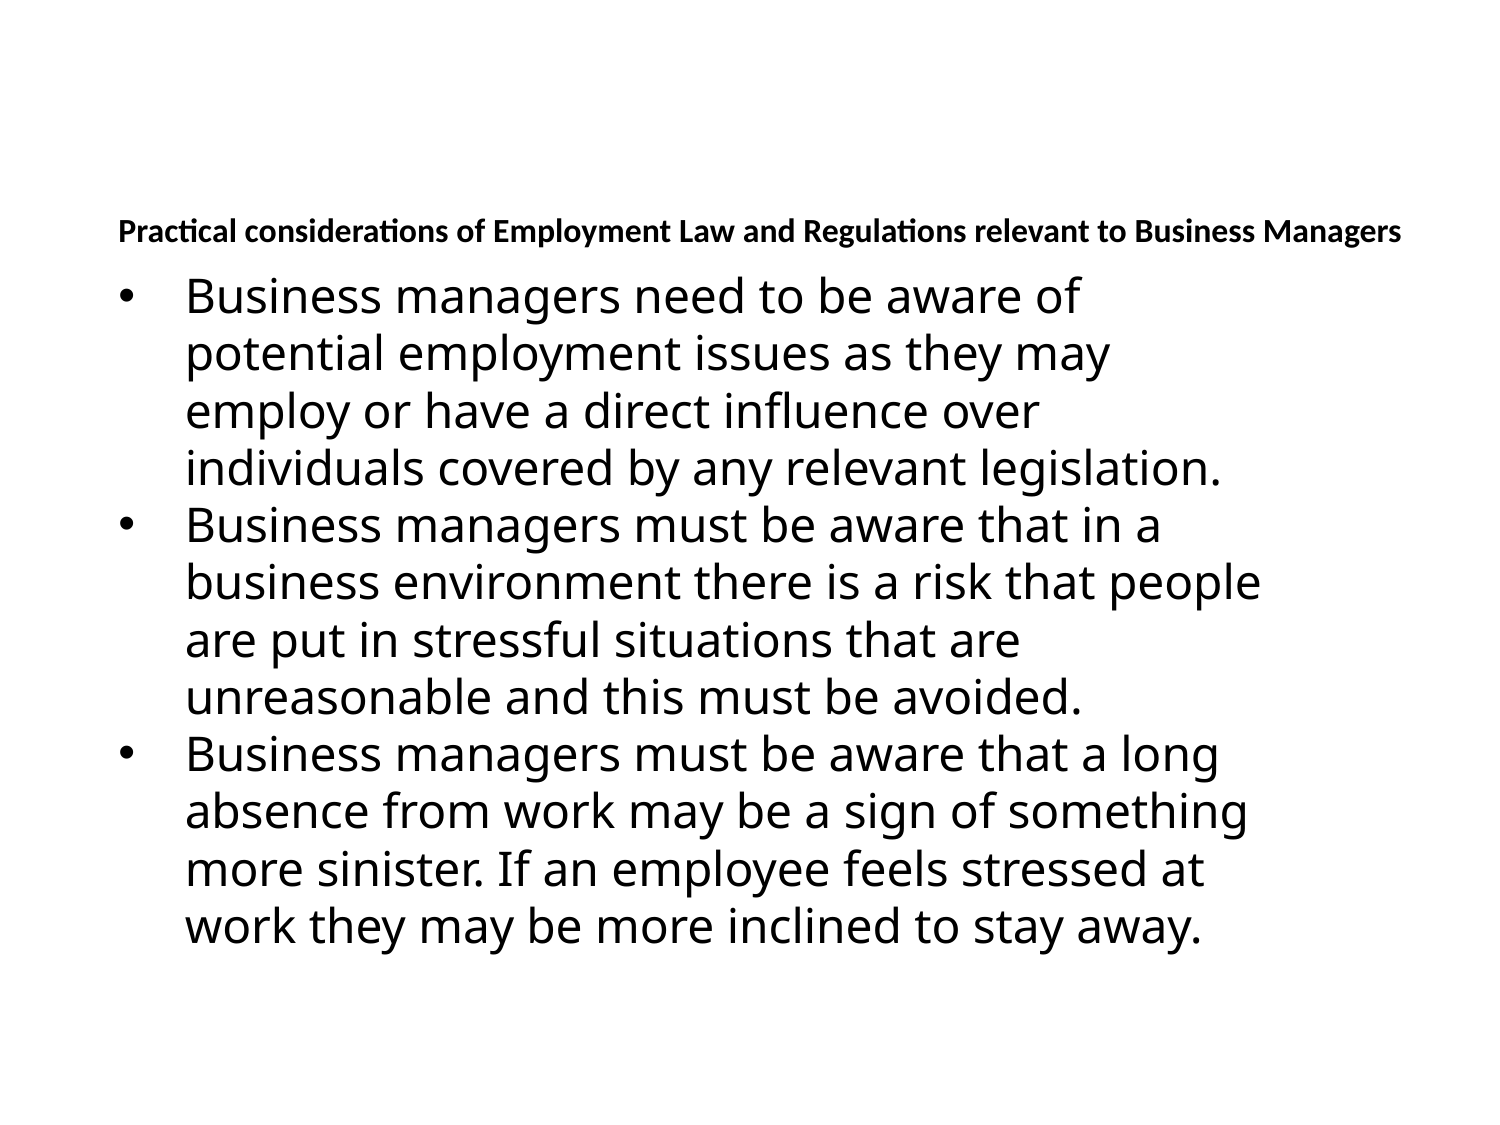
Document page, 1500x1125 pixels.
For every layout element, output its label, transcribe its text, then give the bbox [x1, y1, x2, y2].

list Business managers need to be aware of potential employment issues as they may employ or have a direct influence over individuals covered by any relevant legislation. Business managers must be aware that in a business environment there is a risk that people are put in stressful situations that are unreasonable and this must be avoided. Business managers must be aware that a long absence from work may be a sign of something more sinister. If an employee feels stressed at work they may be more inclined to stay away. [103, 258, 1290, 970]
title Practical considerations of Employment Law and Regulations relevant to Business Managers [103, 131, 1427, 338]
